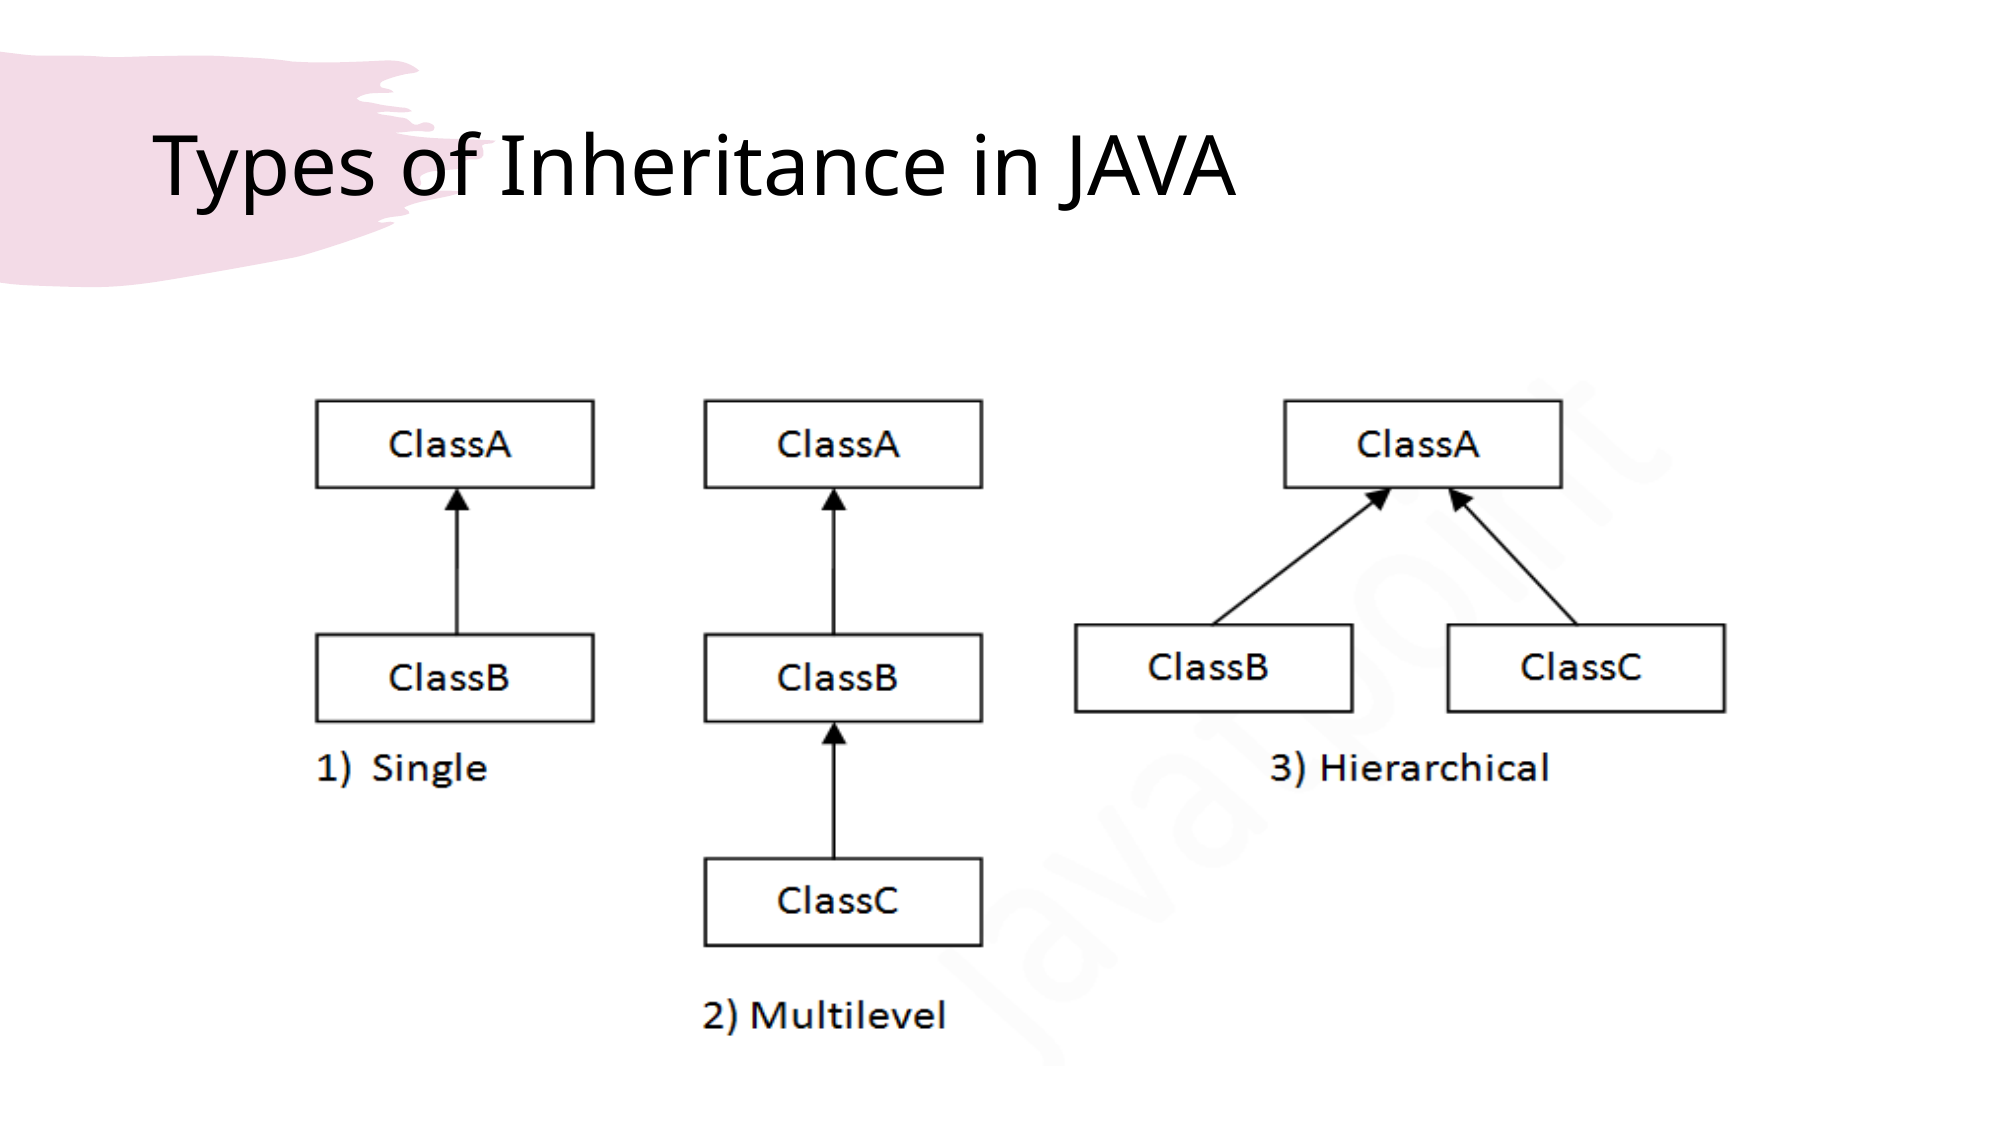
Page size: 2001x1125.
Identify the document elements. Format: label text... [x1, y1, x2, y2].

title Types of Inheritance in JAVA [137, 59, 1863, 278]
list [269, 362, 1749, 1066]
